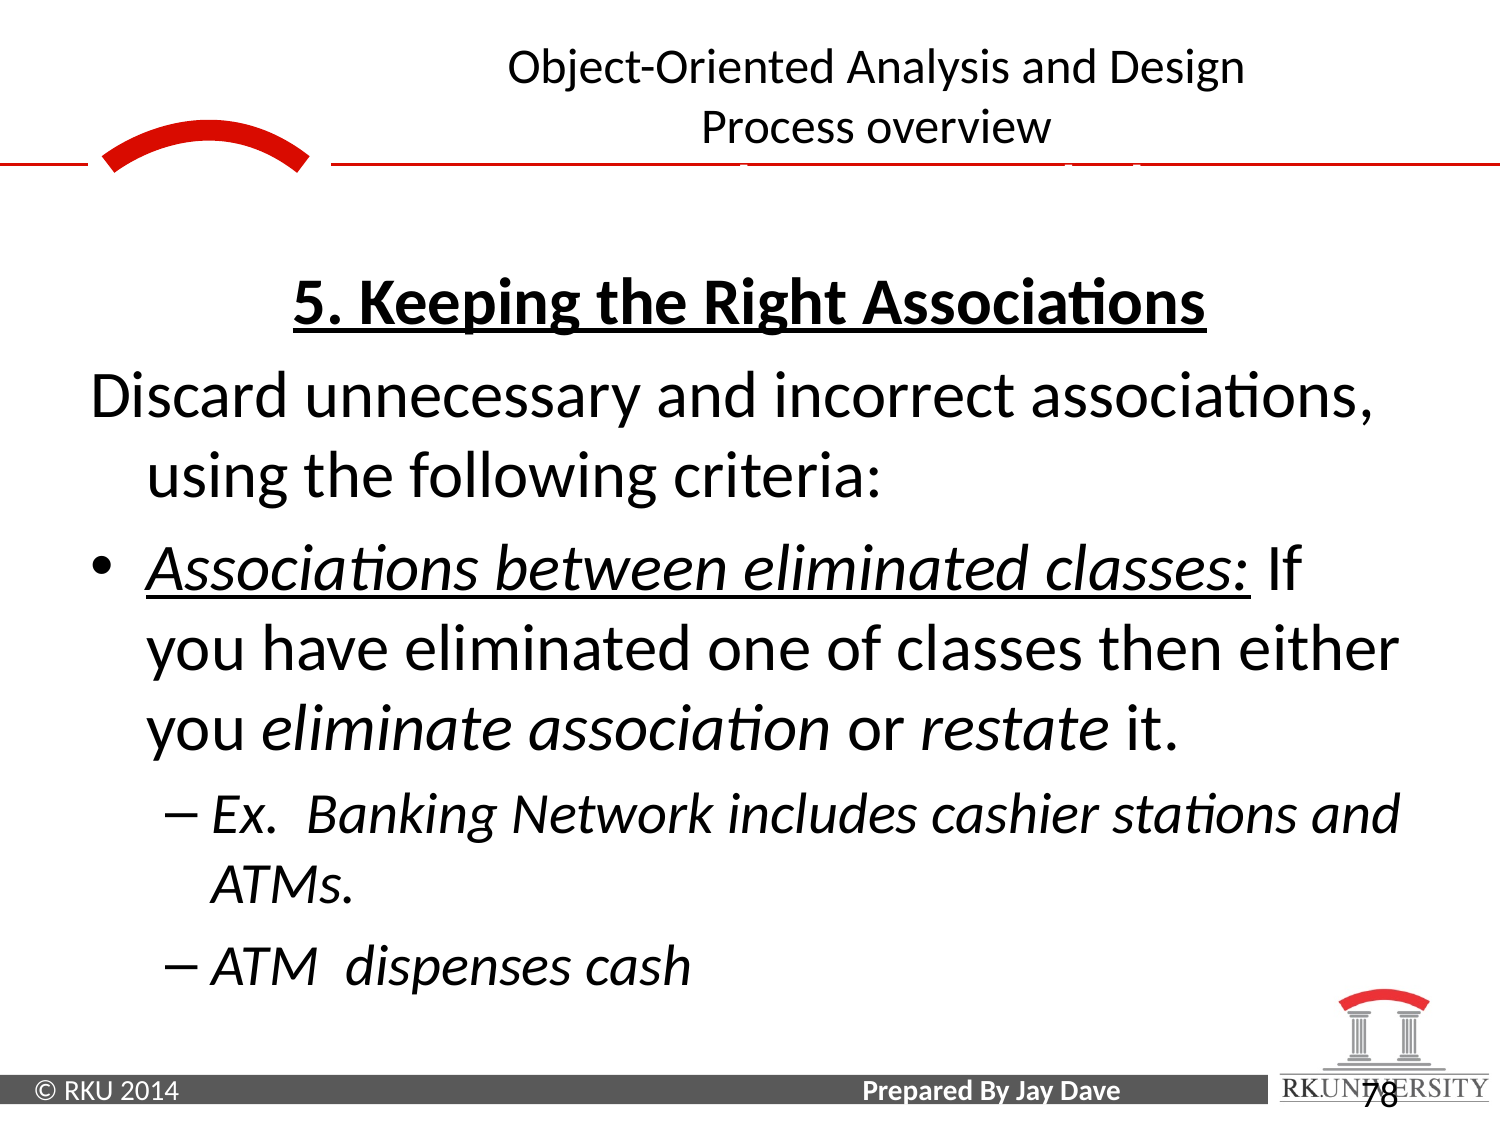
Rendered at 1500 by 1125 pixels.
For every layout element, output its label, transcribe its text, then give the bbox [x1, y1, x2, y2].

text_box Domain Class Model [74, 137, 1425, 220]
slide_number ‹#› [1345, 1062, 1467, 1108]
picture [1268, 963, 1500, 1125]
list 5. Keeping the Right Associations Discard unnecessary and incorrect associations, using the following criteria: Associations between eliminated classes: If you have eliminated one of classes then either you eliminate association or restate it. Ex. Banking Network includes cashier stations and ATMs. ATM dispenses cash [75, 249, 1425, 1009]
